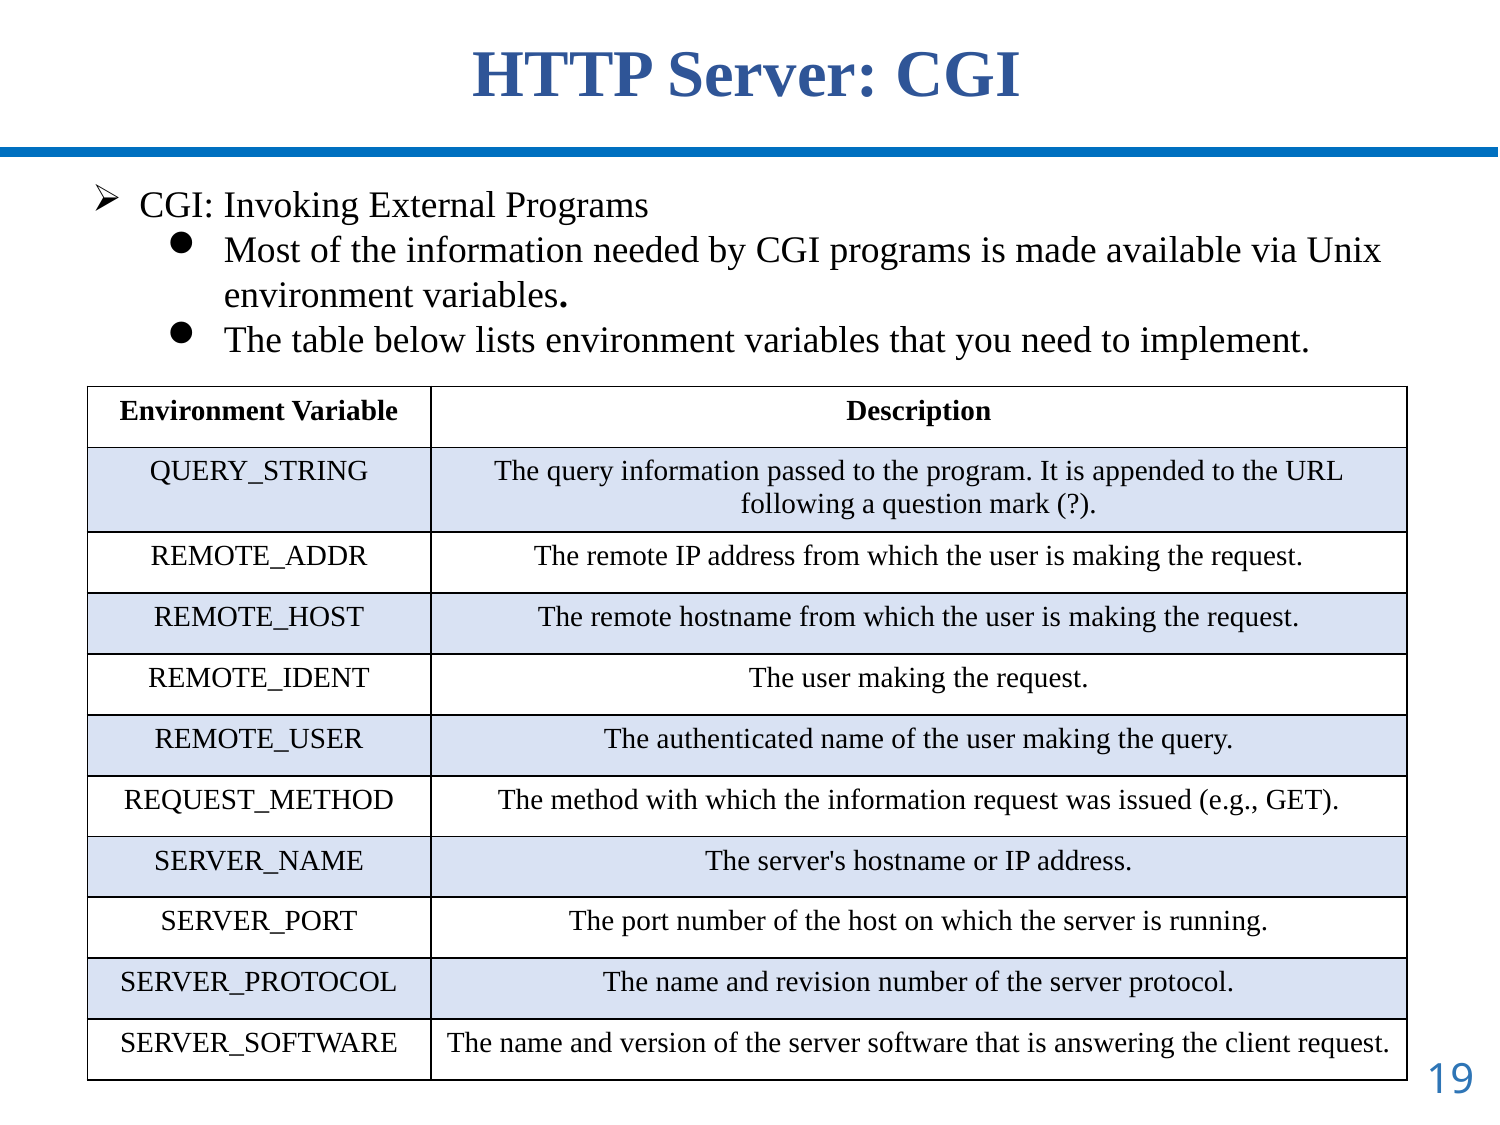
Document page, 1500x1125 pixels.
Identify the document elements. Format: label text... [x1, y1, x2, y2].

table_cell The query information passed to the program. It is appended to the URL following a question mark (?). [432, 448, 1406, 531]
table_cell SERVER_SOFTWARE [88, 1020, 430, 1079]
table_header Description [432, 387, 1406, 447]
table_cell REQUEST_METHOD [88, 777, 430, 836]
table_cell REMOTE_HOST [88, 594, 430, 653]
table_cell SERVER_PROTOCOL [88, 959, 430, 1018]
table_cell The remote IP address from which the user is making the request. [432, 533, 1406, 592]
text_box HTTP Server: CGI [0, 0, 1497, 119]
table_cell The name and revision number of the server protocol. [432, 959, 1406, 1018]
table_cell The server's hostname or IP address. [432, 837, 1406, 896]
table_cell SERVER_NAME [88, 837, 430, 896]
table_cell The method with which the information request was issued (e.g., GET). [432, 777, 1406, 836]
table_cell The authenticated name of the user making the query. [432, 716, 1406, 775]
table_cell REMOTE_USER [88, 716, 430, 775]
table_header Environment Variable [88, 387, 430, 447]
table_cell SERVER_PORT [88, 898, 430, 957]
table_cell The port number of the host on which the server is running. [432, 898, 1406, 957]
text_box 19 [1411, 1050, 1497, 1111]
table_cell QUERY_STRING [88, 448, 430, 531]
text_box CGI: Invoking External Programs Most of the information needed by CGI programs is made available via Unix environment variables. The table below lists environment variables that you need to implement. [77, 173, 1423, 368]
table_cell REMOTE_IDENT [88, 655, 430, 714]
table_cell The user making the request. [432, 655, 1406, 714]
table_cell The name and version of the server software that is answering the client request. [432, 1020, 1406, 1079]
table_cell REMOTE_ADDR [88, 533, 430, 592]
table_cell The remote hostname from which the user is making the request. [432, 594, 1406, 653]
